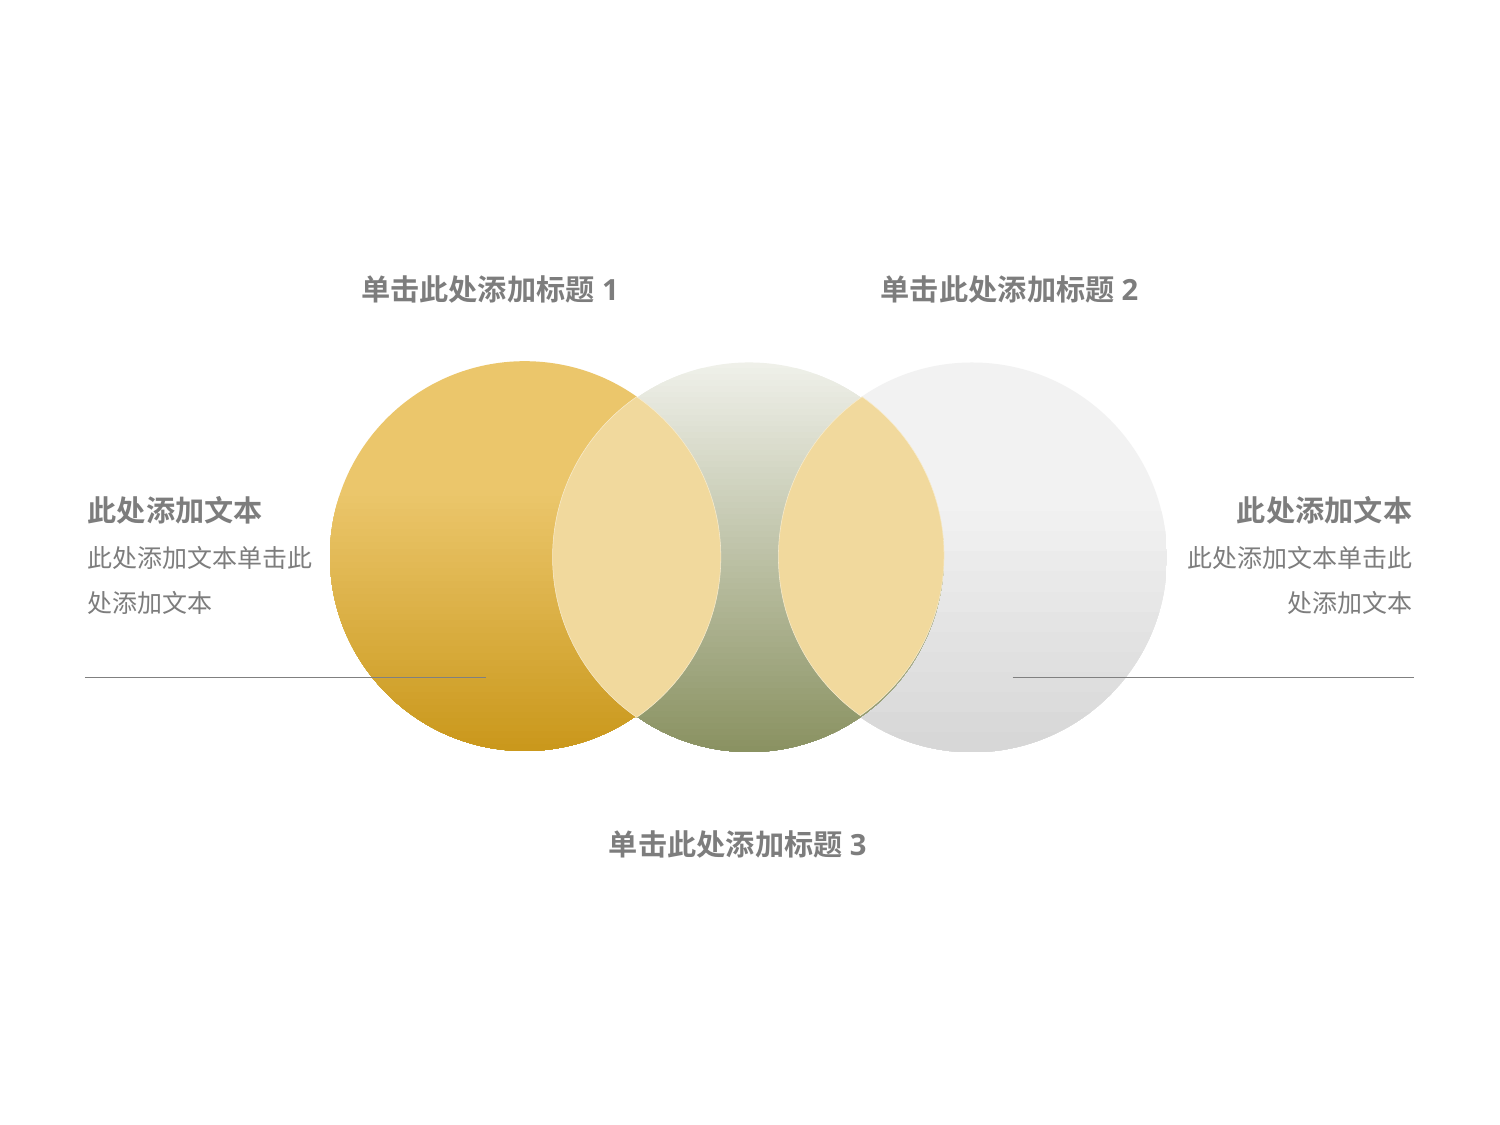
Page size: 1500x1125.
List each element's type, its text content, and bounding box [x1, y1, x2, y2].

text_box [1012, 467, 1428, 678]
text_box 单击此处添加标题2 [865, 256, 1154, 314]
text_box 单击此处添加标题3 [594, 811, 882, 869]
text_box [946, 362, 1168, 753]
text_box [329, 360, 554, 752]
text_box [72, 467, 487, 678]
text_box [552, 362, 945, 753]
text_box 单击此处添加标题1 [346, 256, 634, 314]
